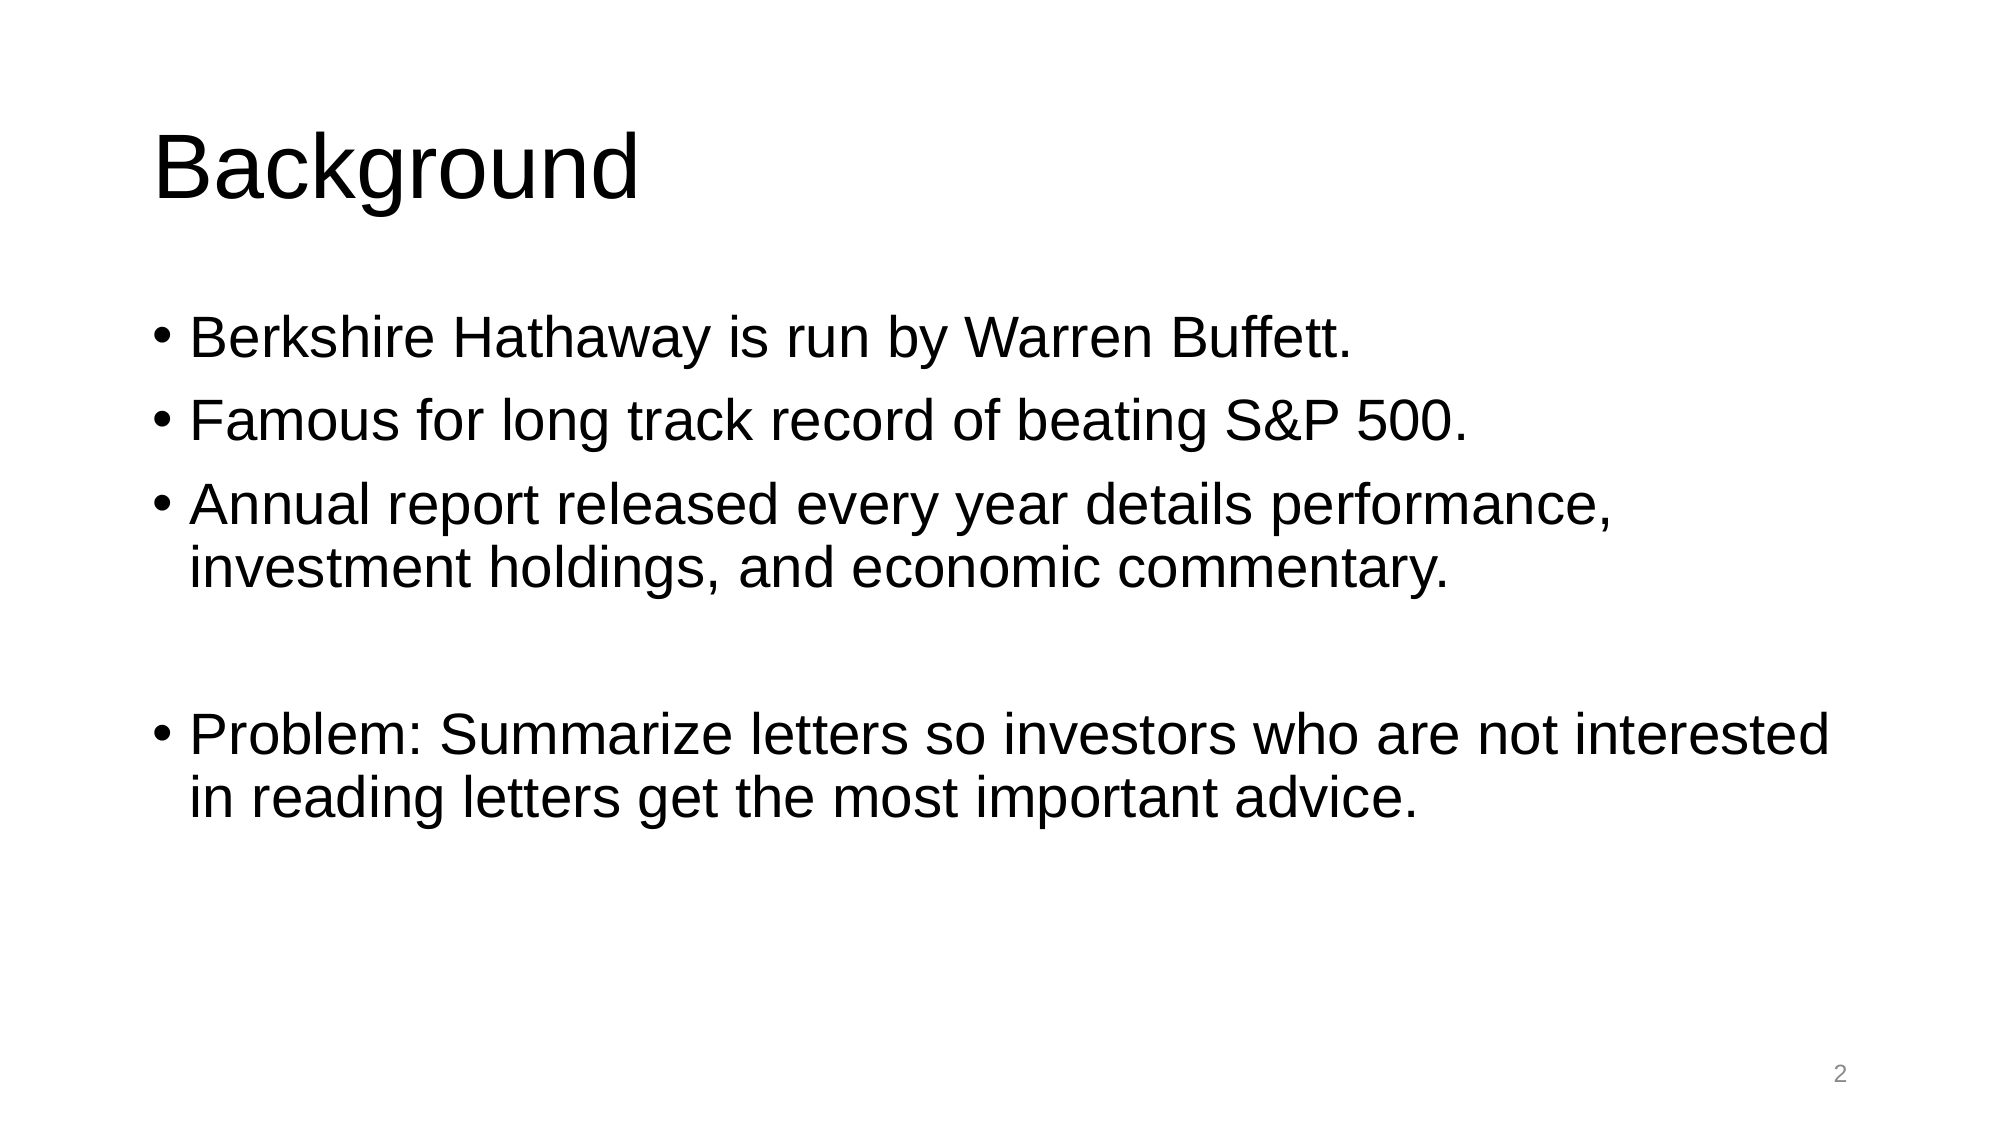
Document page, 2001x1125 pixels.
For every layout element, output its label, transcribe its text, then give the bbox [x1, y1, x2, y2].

list Berkshire Hathaway is run by Warren Buffett. Famous for long track record of beating S&P 500. Annual report released every year details performance, investment holdings, and economic commentary. Problem: Summarize letters so investors who are not interested in reading letters get the most important advice. [137, 299, 1863, 1014]
slide_number 2 [1412, 1042, 1863, 1103]
title Background [137, 59, 1863, 278]
